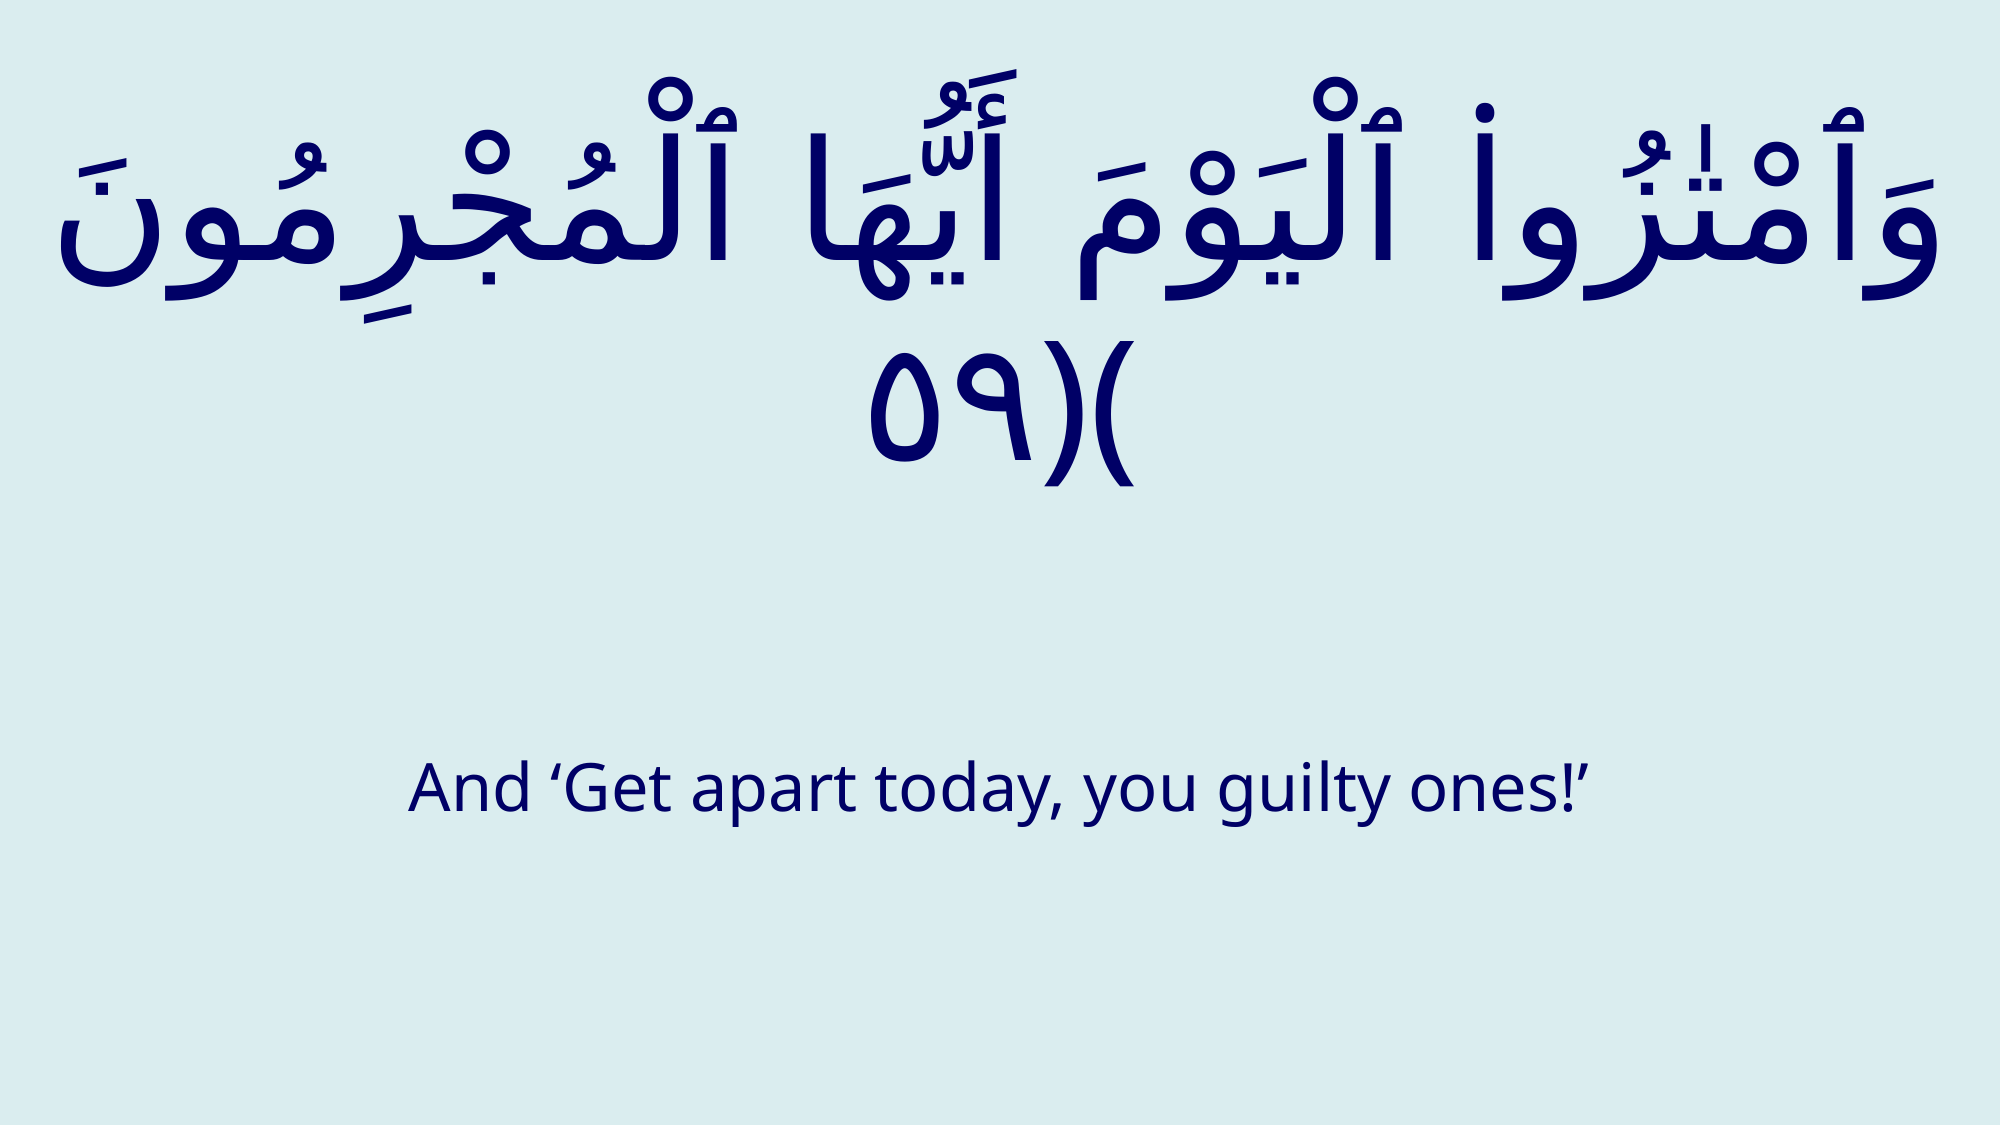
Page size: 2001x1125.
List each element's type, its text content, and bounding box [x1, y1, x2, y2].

list And ‘Get apart today, you guilty ones!’ [356, 737, 1644, 1050]
title وَٱمْتٰزُوا۟ ٱلْيَوْمَ أَيُّهَا ٱلْمُجْرِمُونَ ﴿٥٩﴾ [0, 200, 2000, 388]
